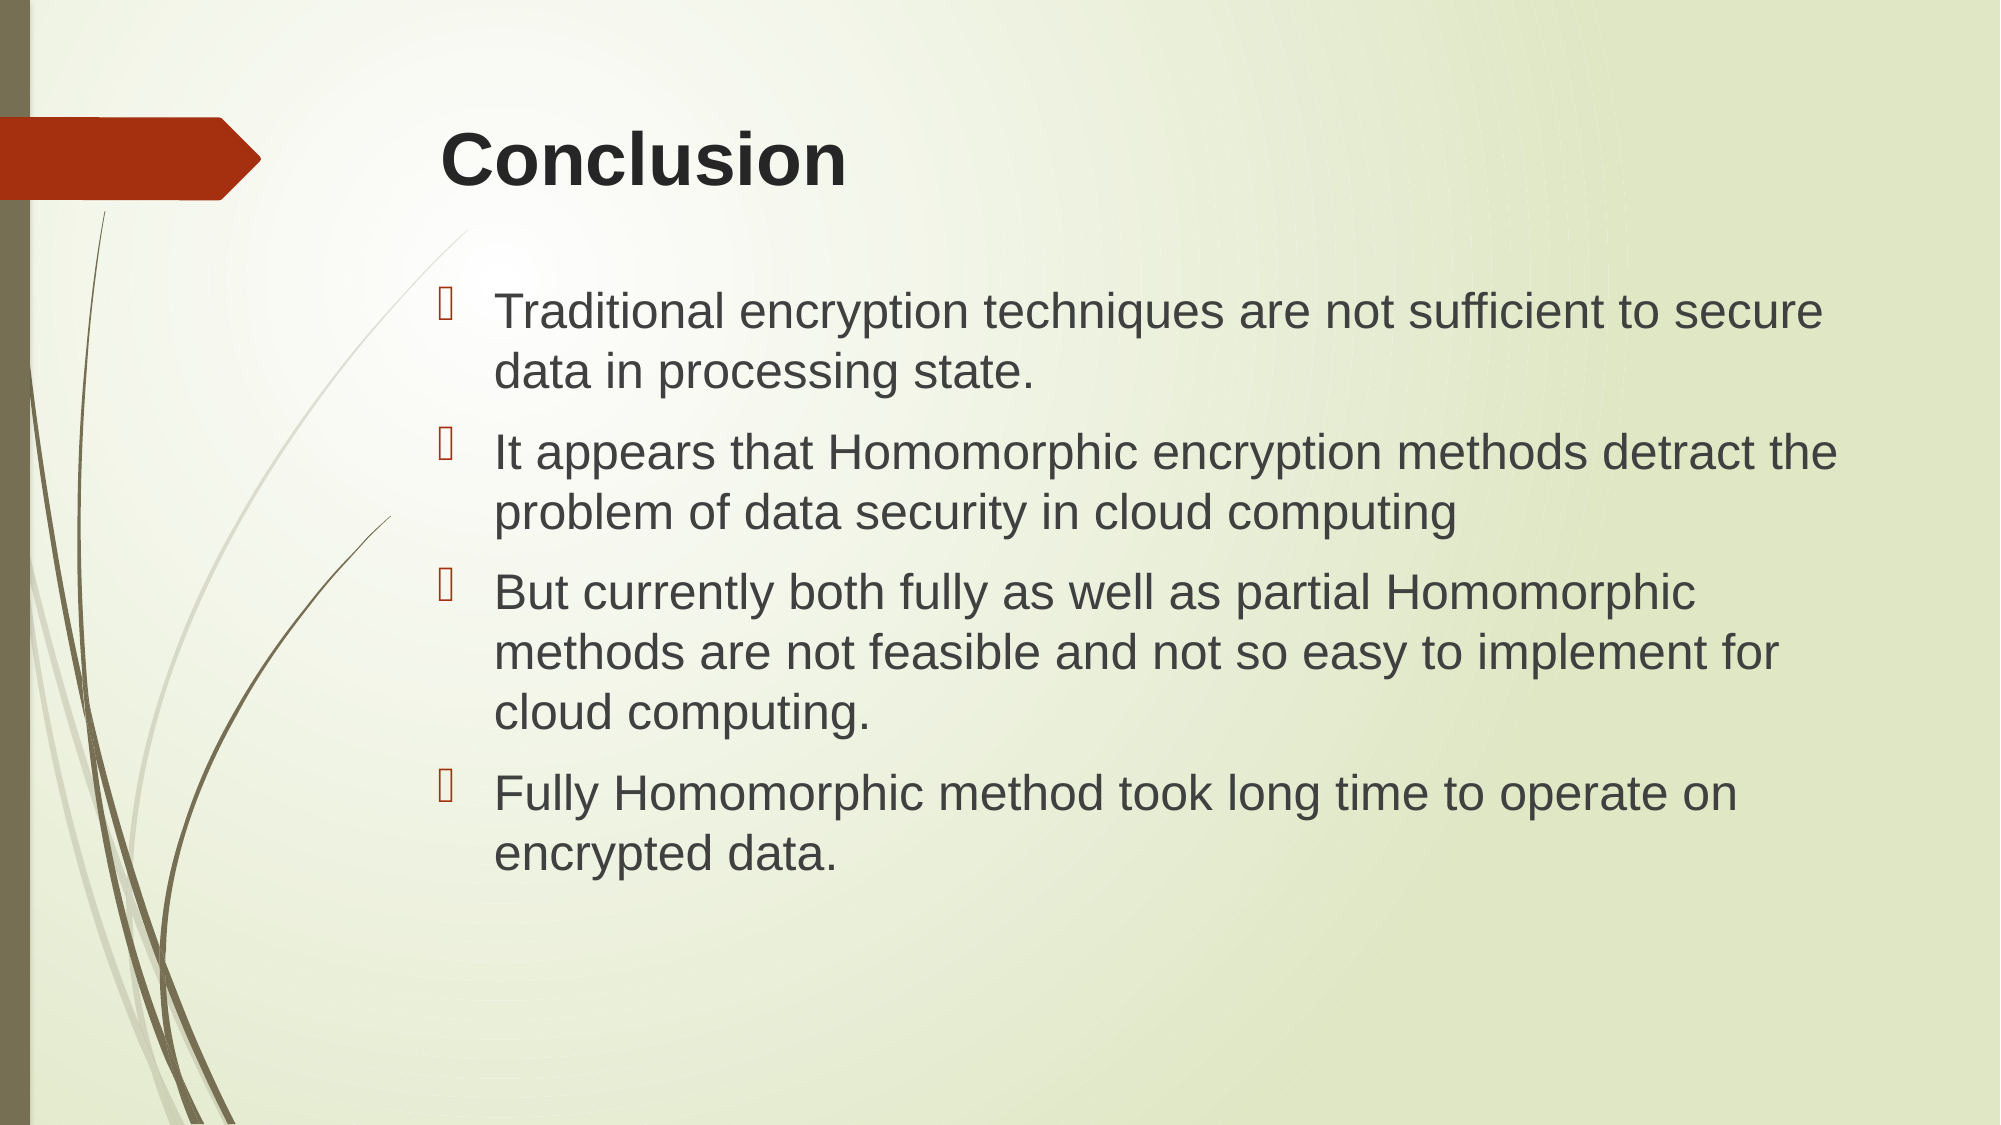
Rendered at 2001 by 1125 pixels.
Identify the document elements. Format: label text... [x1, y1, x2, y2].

title Conclusion [425, 102, 1888, 313]
list Traditional encryption techniques are not sufficient to secure data in processing state. It appears that Homomorphic encryption methods detract the problem of data security in cloud computing But currently both fully as well as partial Homomorphic methods are not feasible and not so easy to implement for cloud computing. Fully Homomorphic method took long time to operate on encrypted data. [422, 270, 1886, 891]
